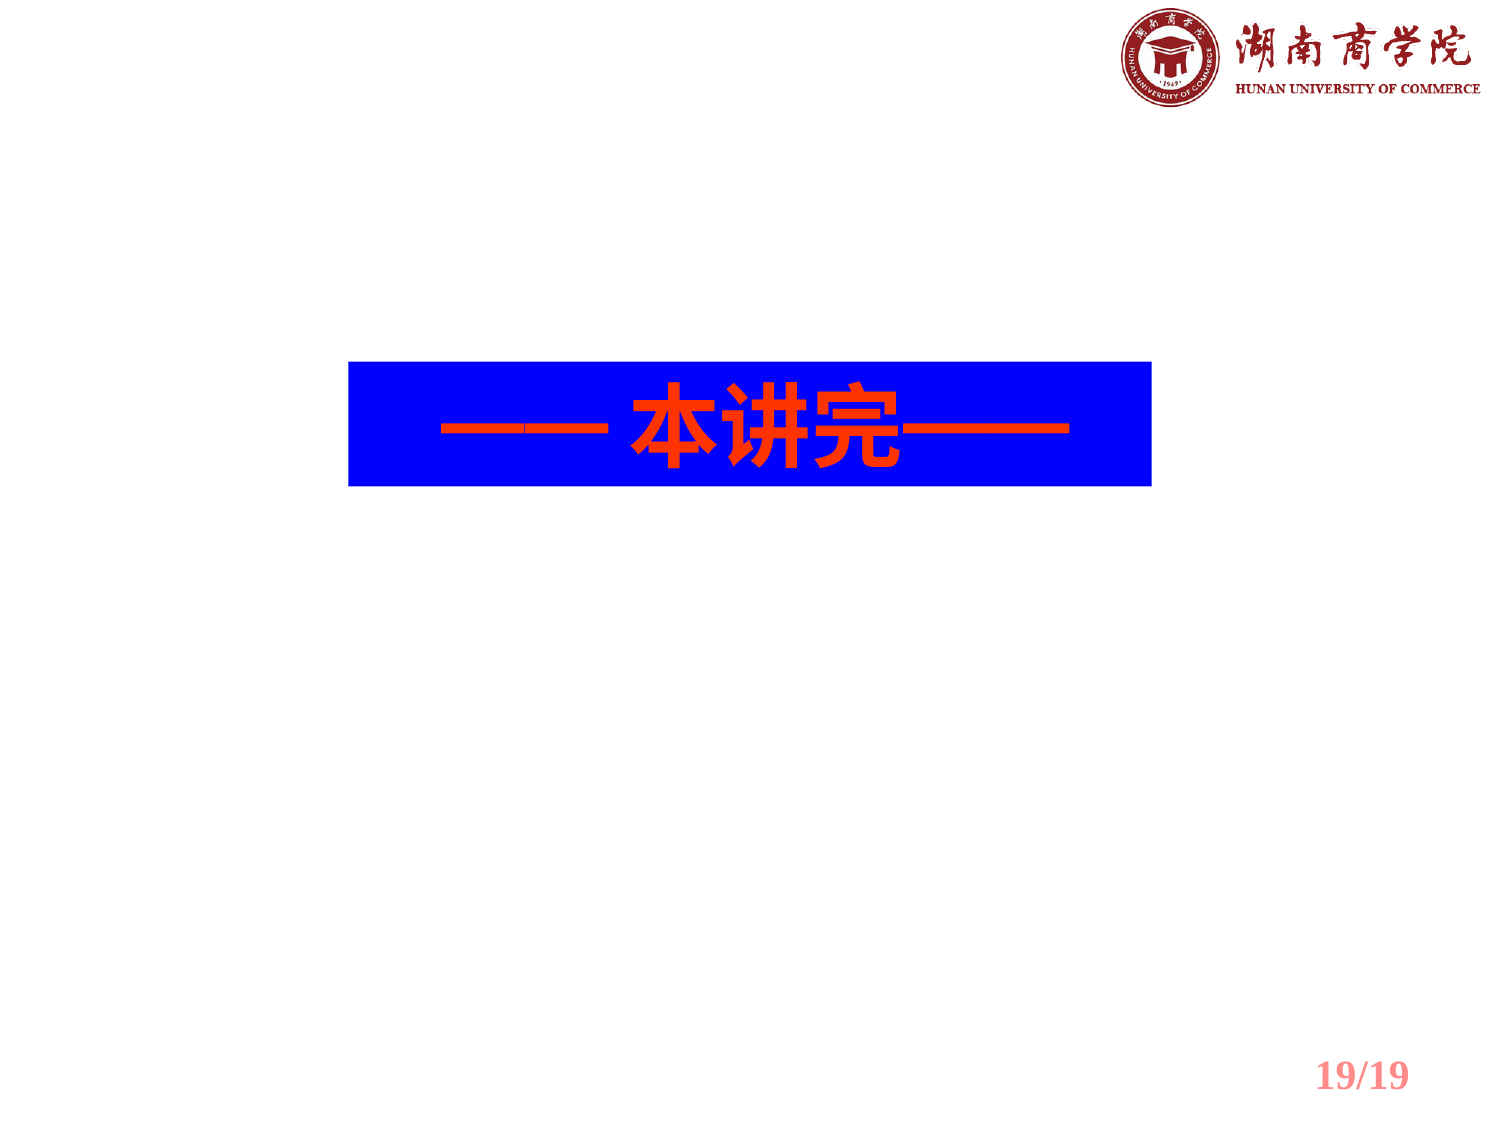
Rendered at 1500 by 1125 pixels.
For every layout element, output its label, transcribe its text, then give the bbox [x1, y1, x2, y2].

picture [1091, 0, 1500, 113]
slide_number 19/19 [1074, 1042, 1425, 1103]
text_box ━━本讲完━━ [348, 361, 1152, 487]
